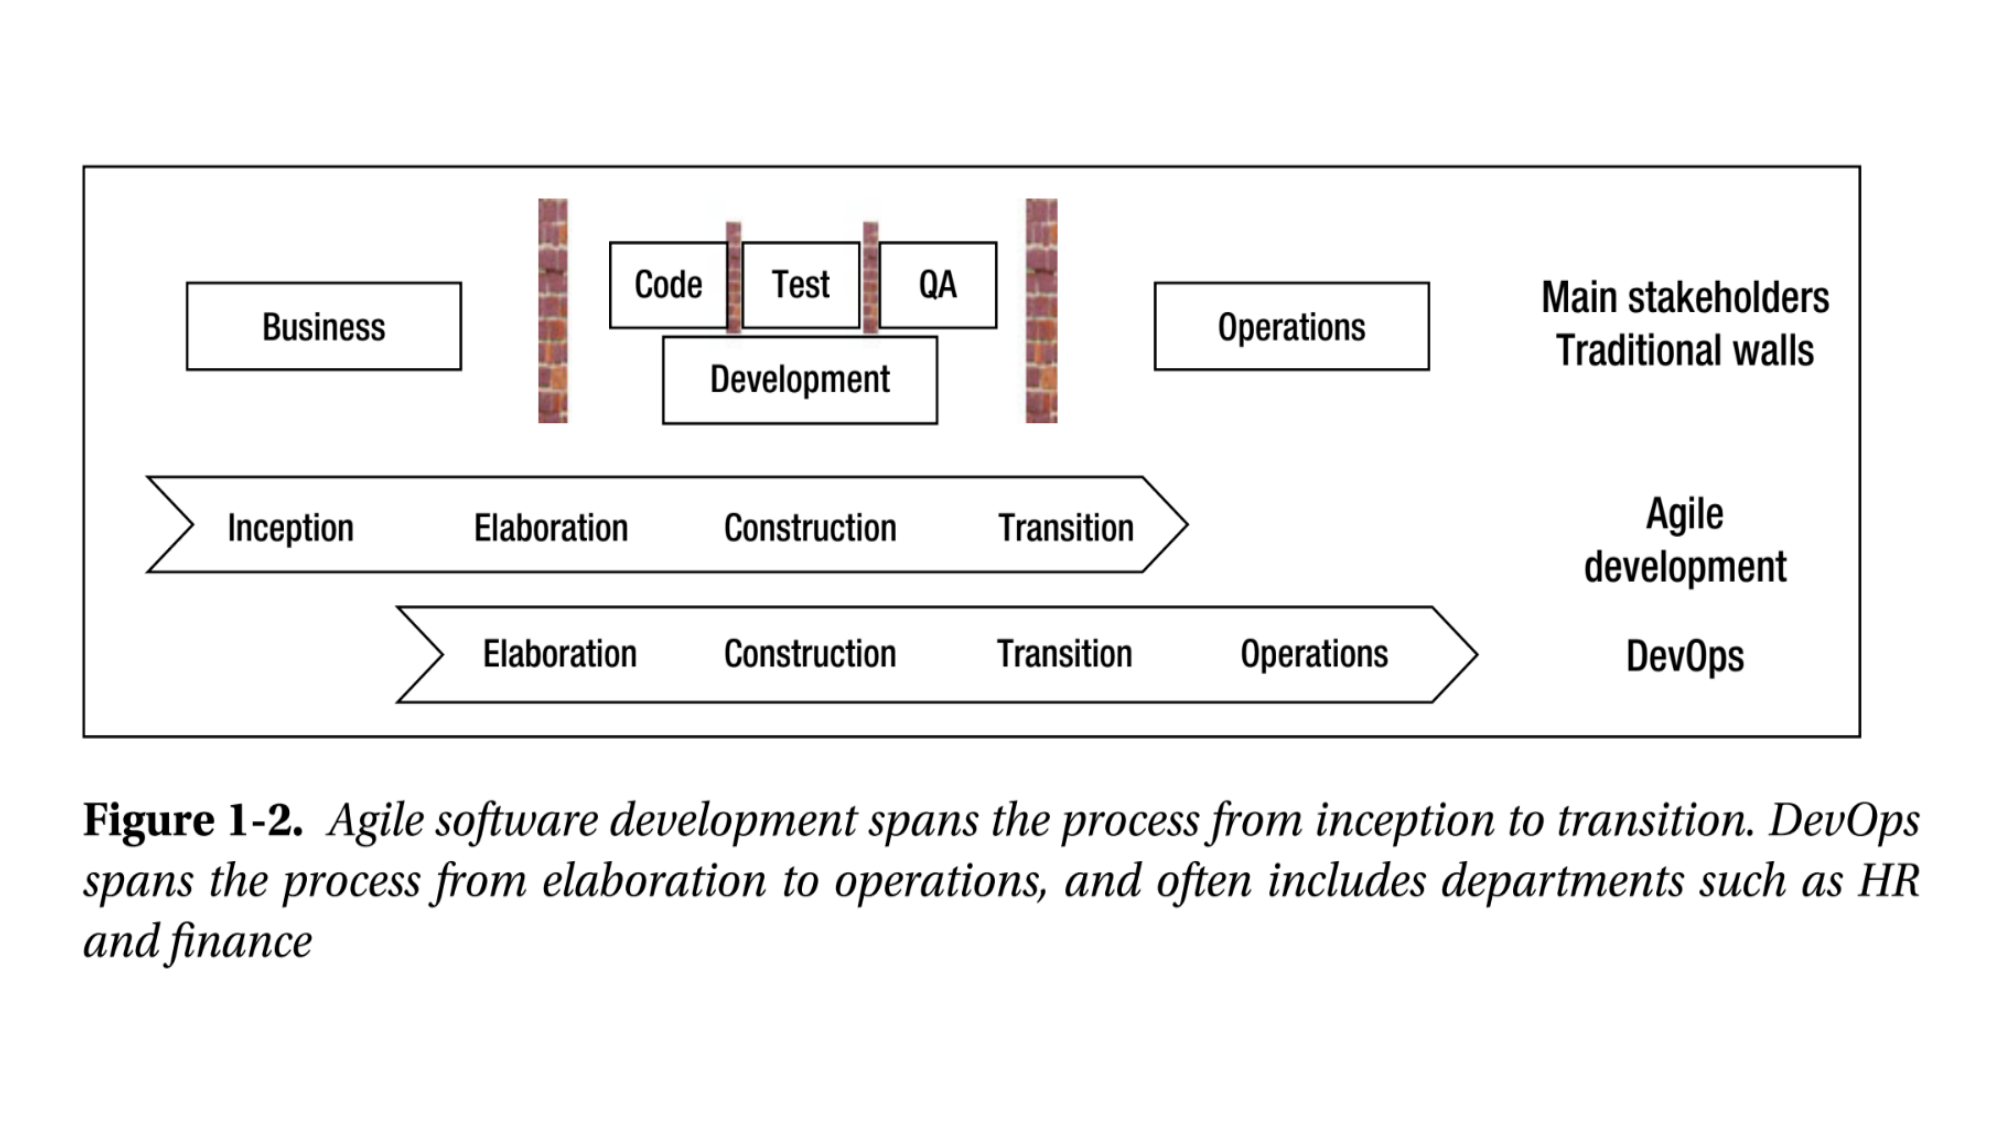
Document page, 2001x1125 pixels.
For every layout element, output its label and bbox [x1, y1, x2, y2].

list [70, 130, 1975, 1011]
